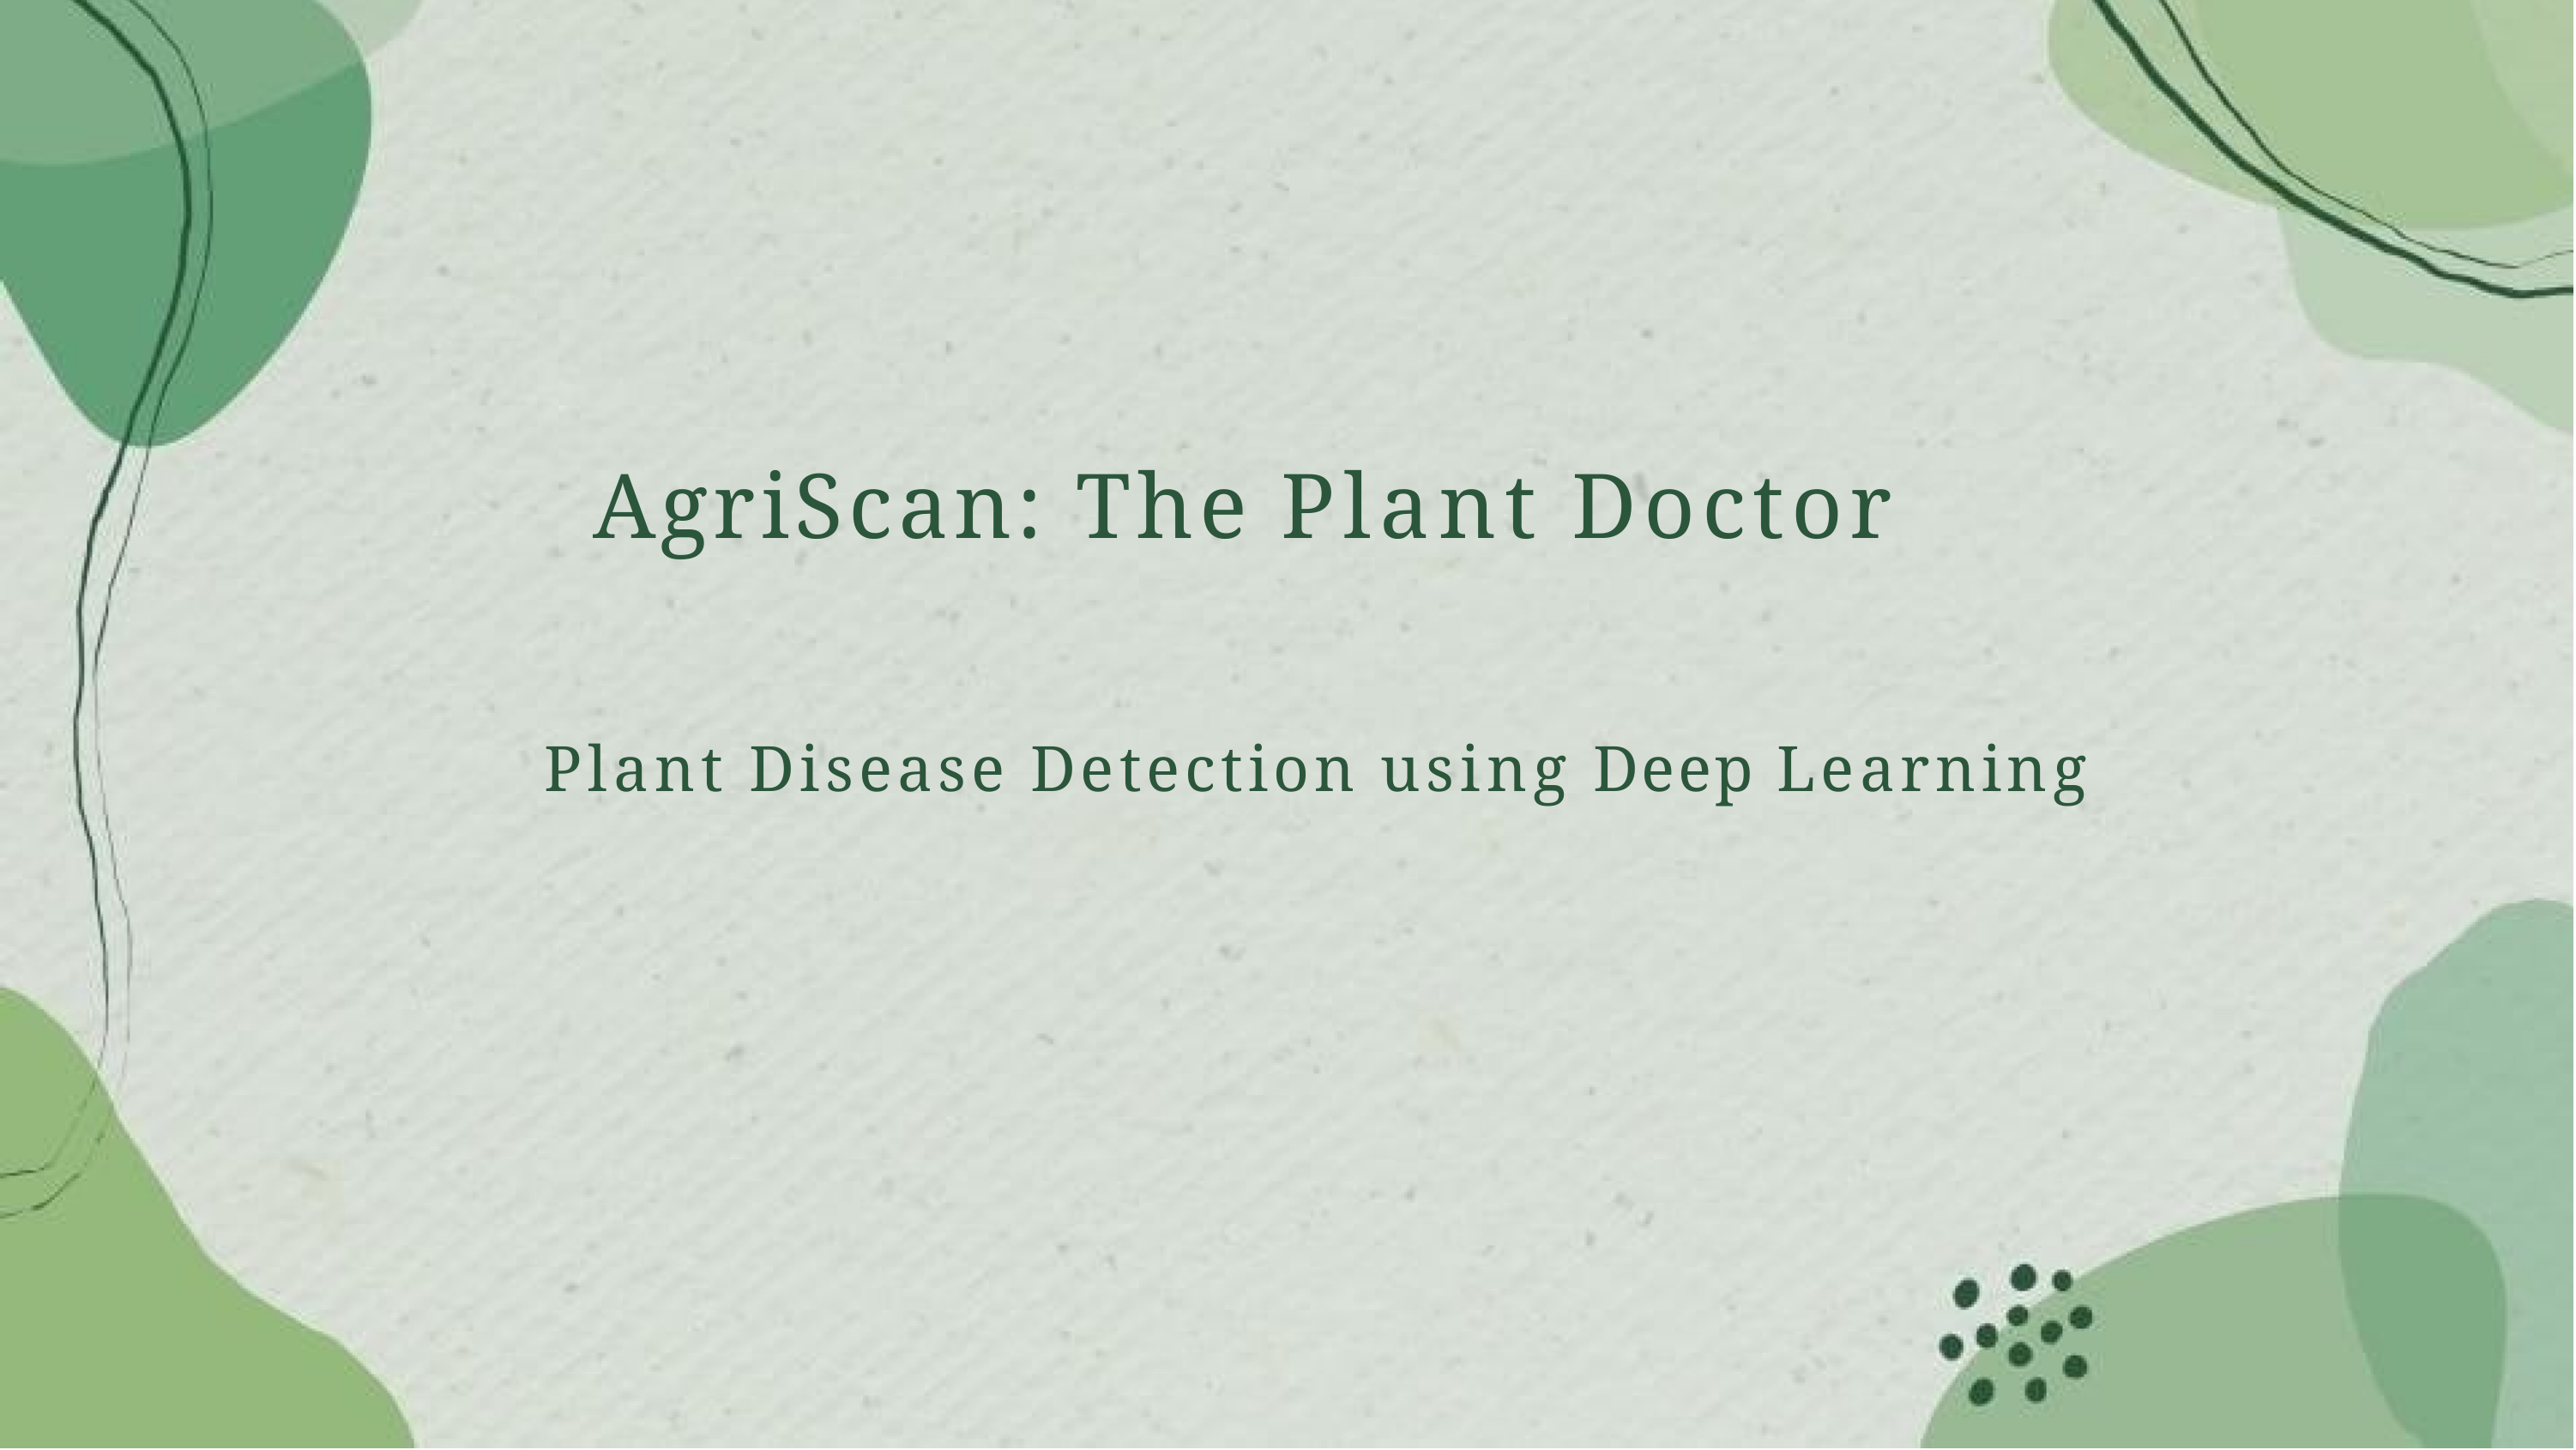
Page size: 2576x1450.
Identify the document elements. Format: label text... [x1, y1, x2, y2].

picture [0, 0, 2573, 1448]
title AgriScan: The Plant Doctor [537, 446, 2038, 692]
text_box Plant Disease Detection using Deep Learning [401, 727, 2229, 804]
